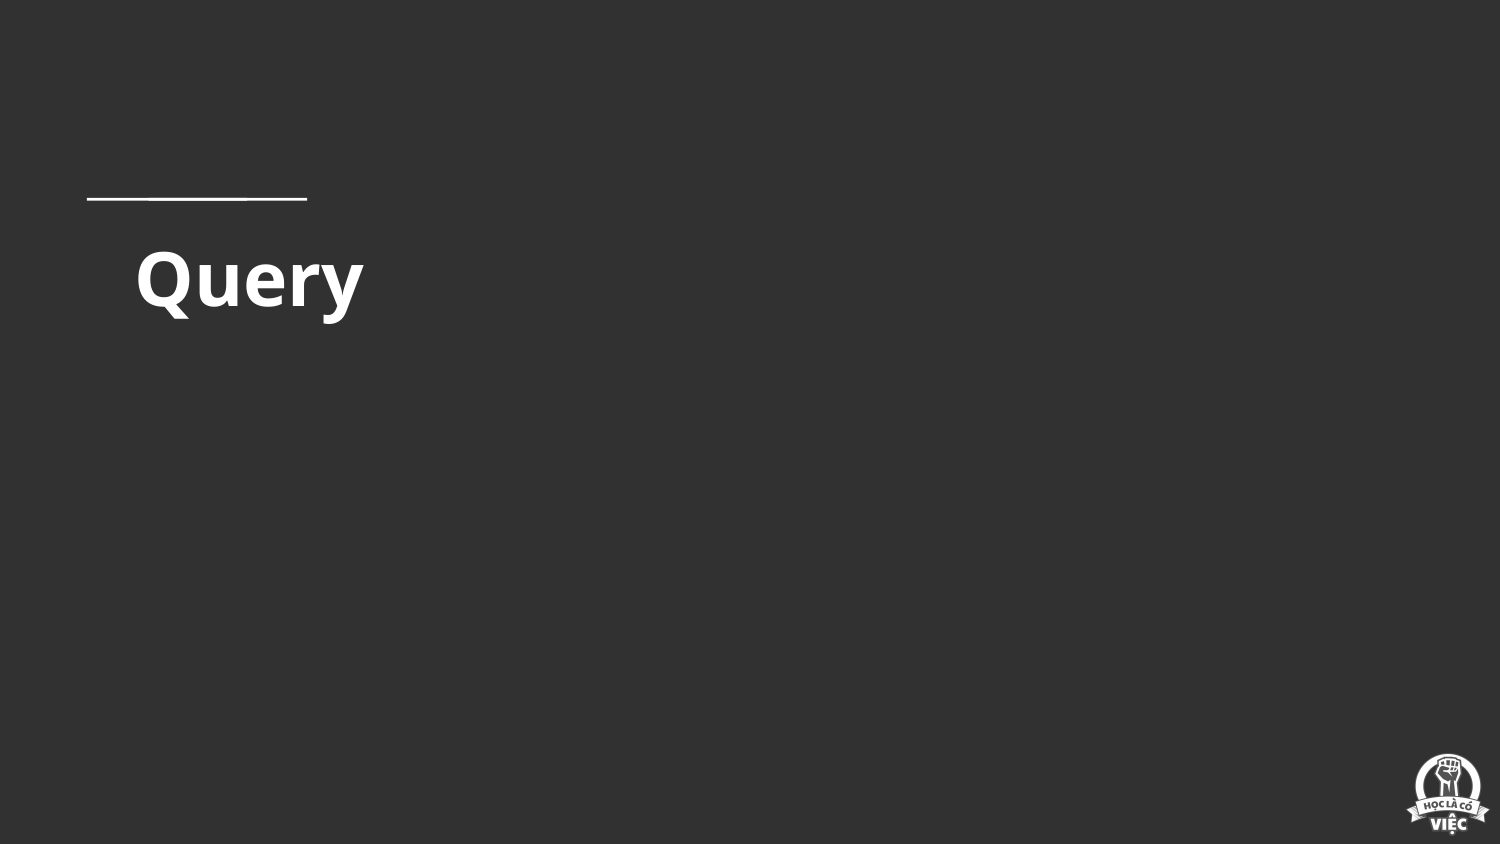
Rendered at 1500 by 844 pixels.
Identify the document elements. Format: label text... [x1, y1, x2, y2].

title Query [119, 216, 1381, 466]
picture [1405, 753, 1491, 836]
